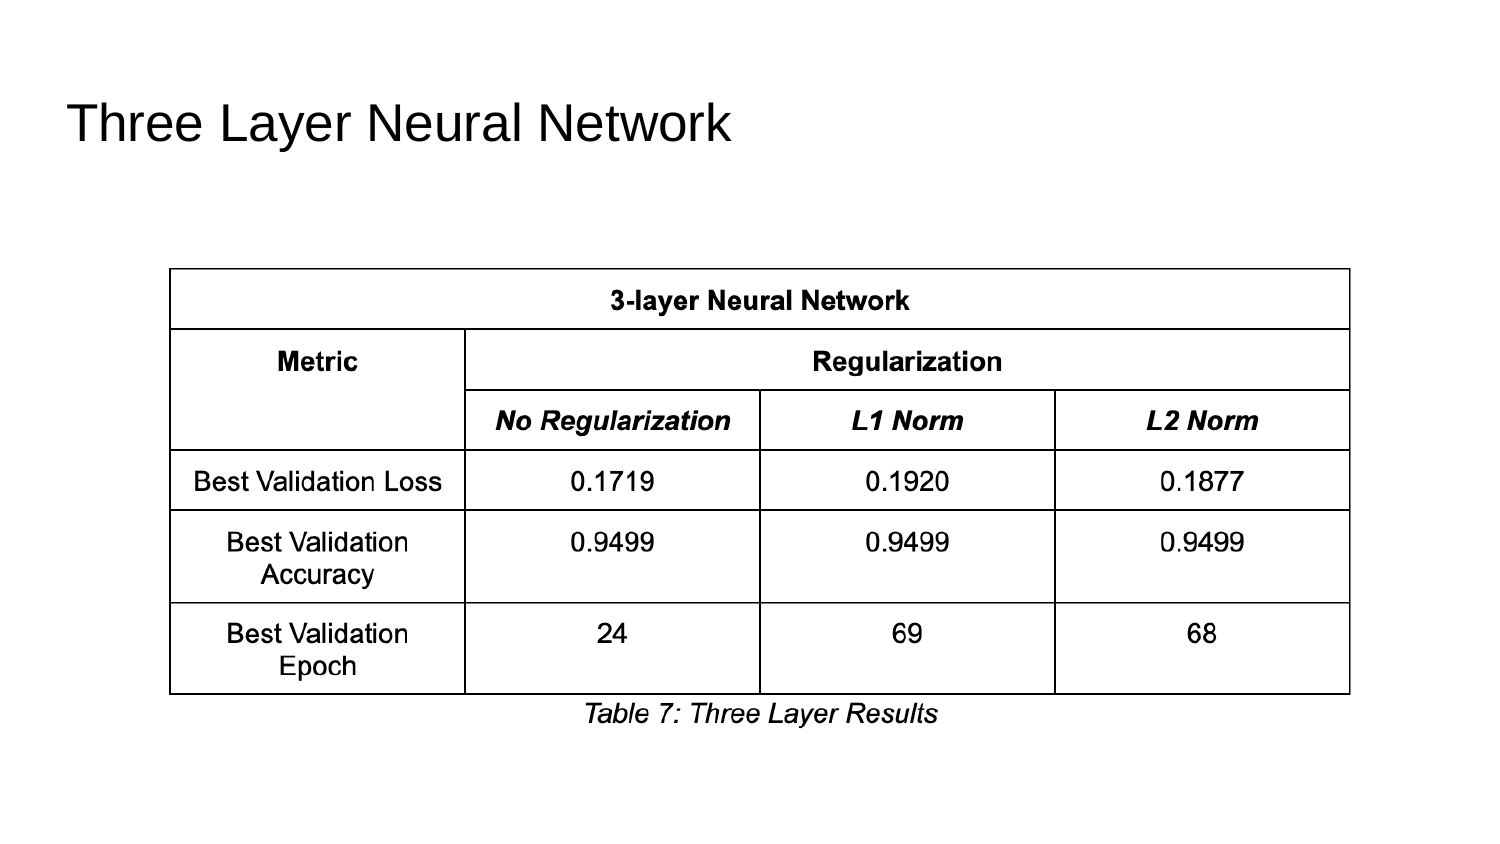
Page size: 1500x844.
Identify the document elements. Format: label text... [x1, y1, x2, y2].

picture [115, 217, 1385, 762]
title Three Layer Neural Network [51, 72, 1449, 167]
